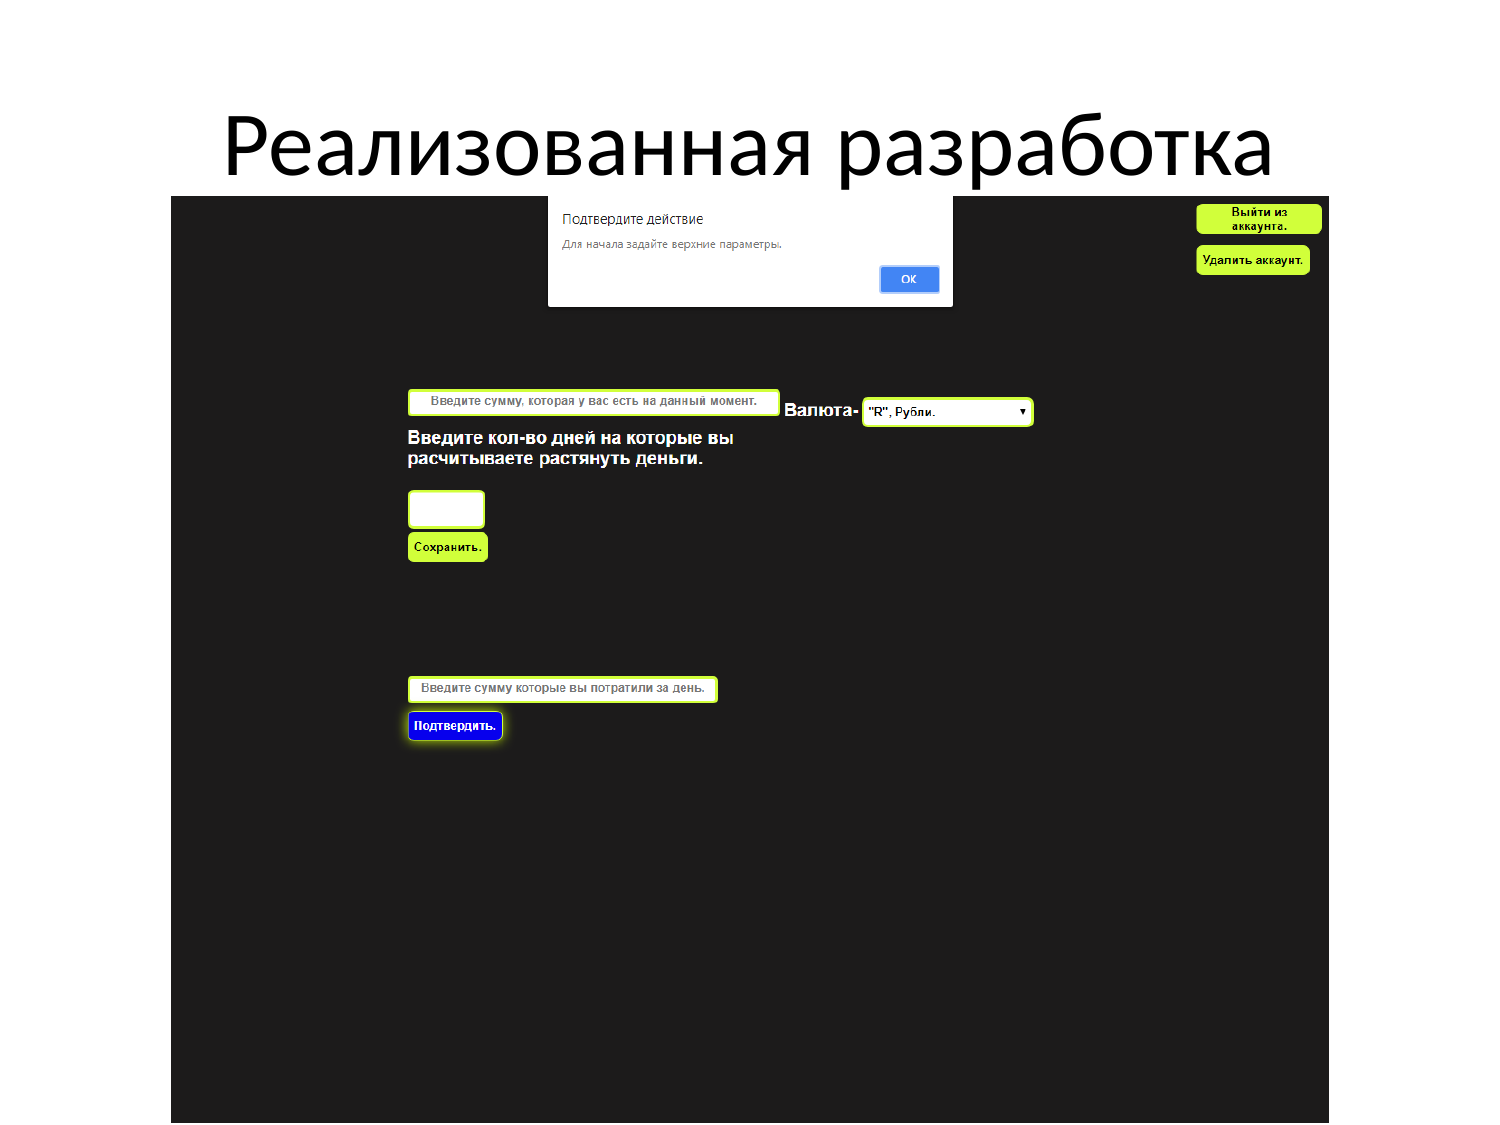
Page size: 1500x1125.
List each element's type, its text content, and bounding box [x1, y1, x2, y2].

title Реализованная разработка [75, 45, 1425, 233]
picture [170, 195, 1329, 1123]
